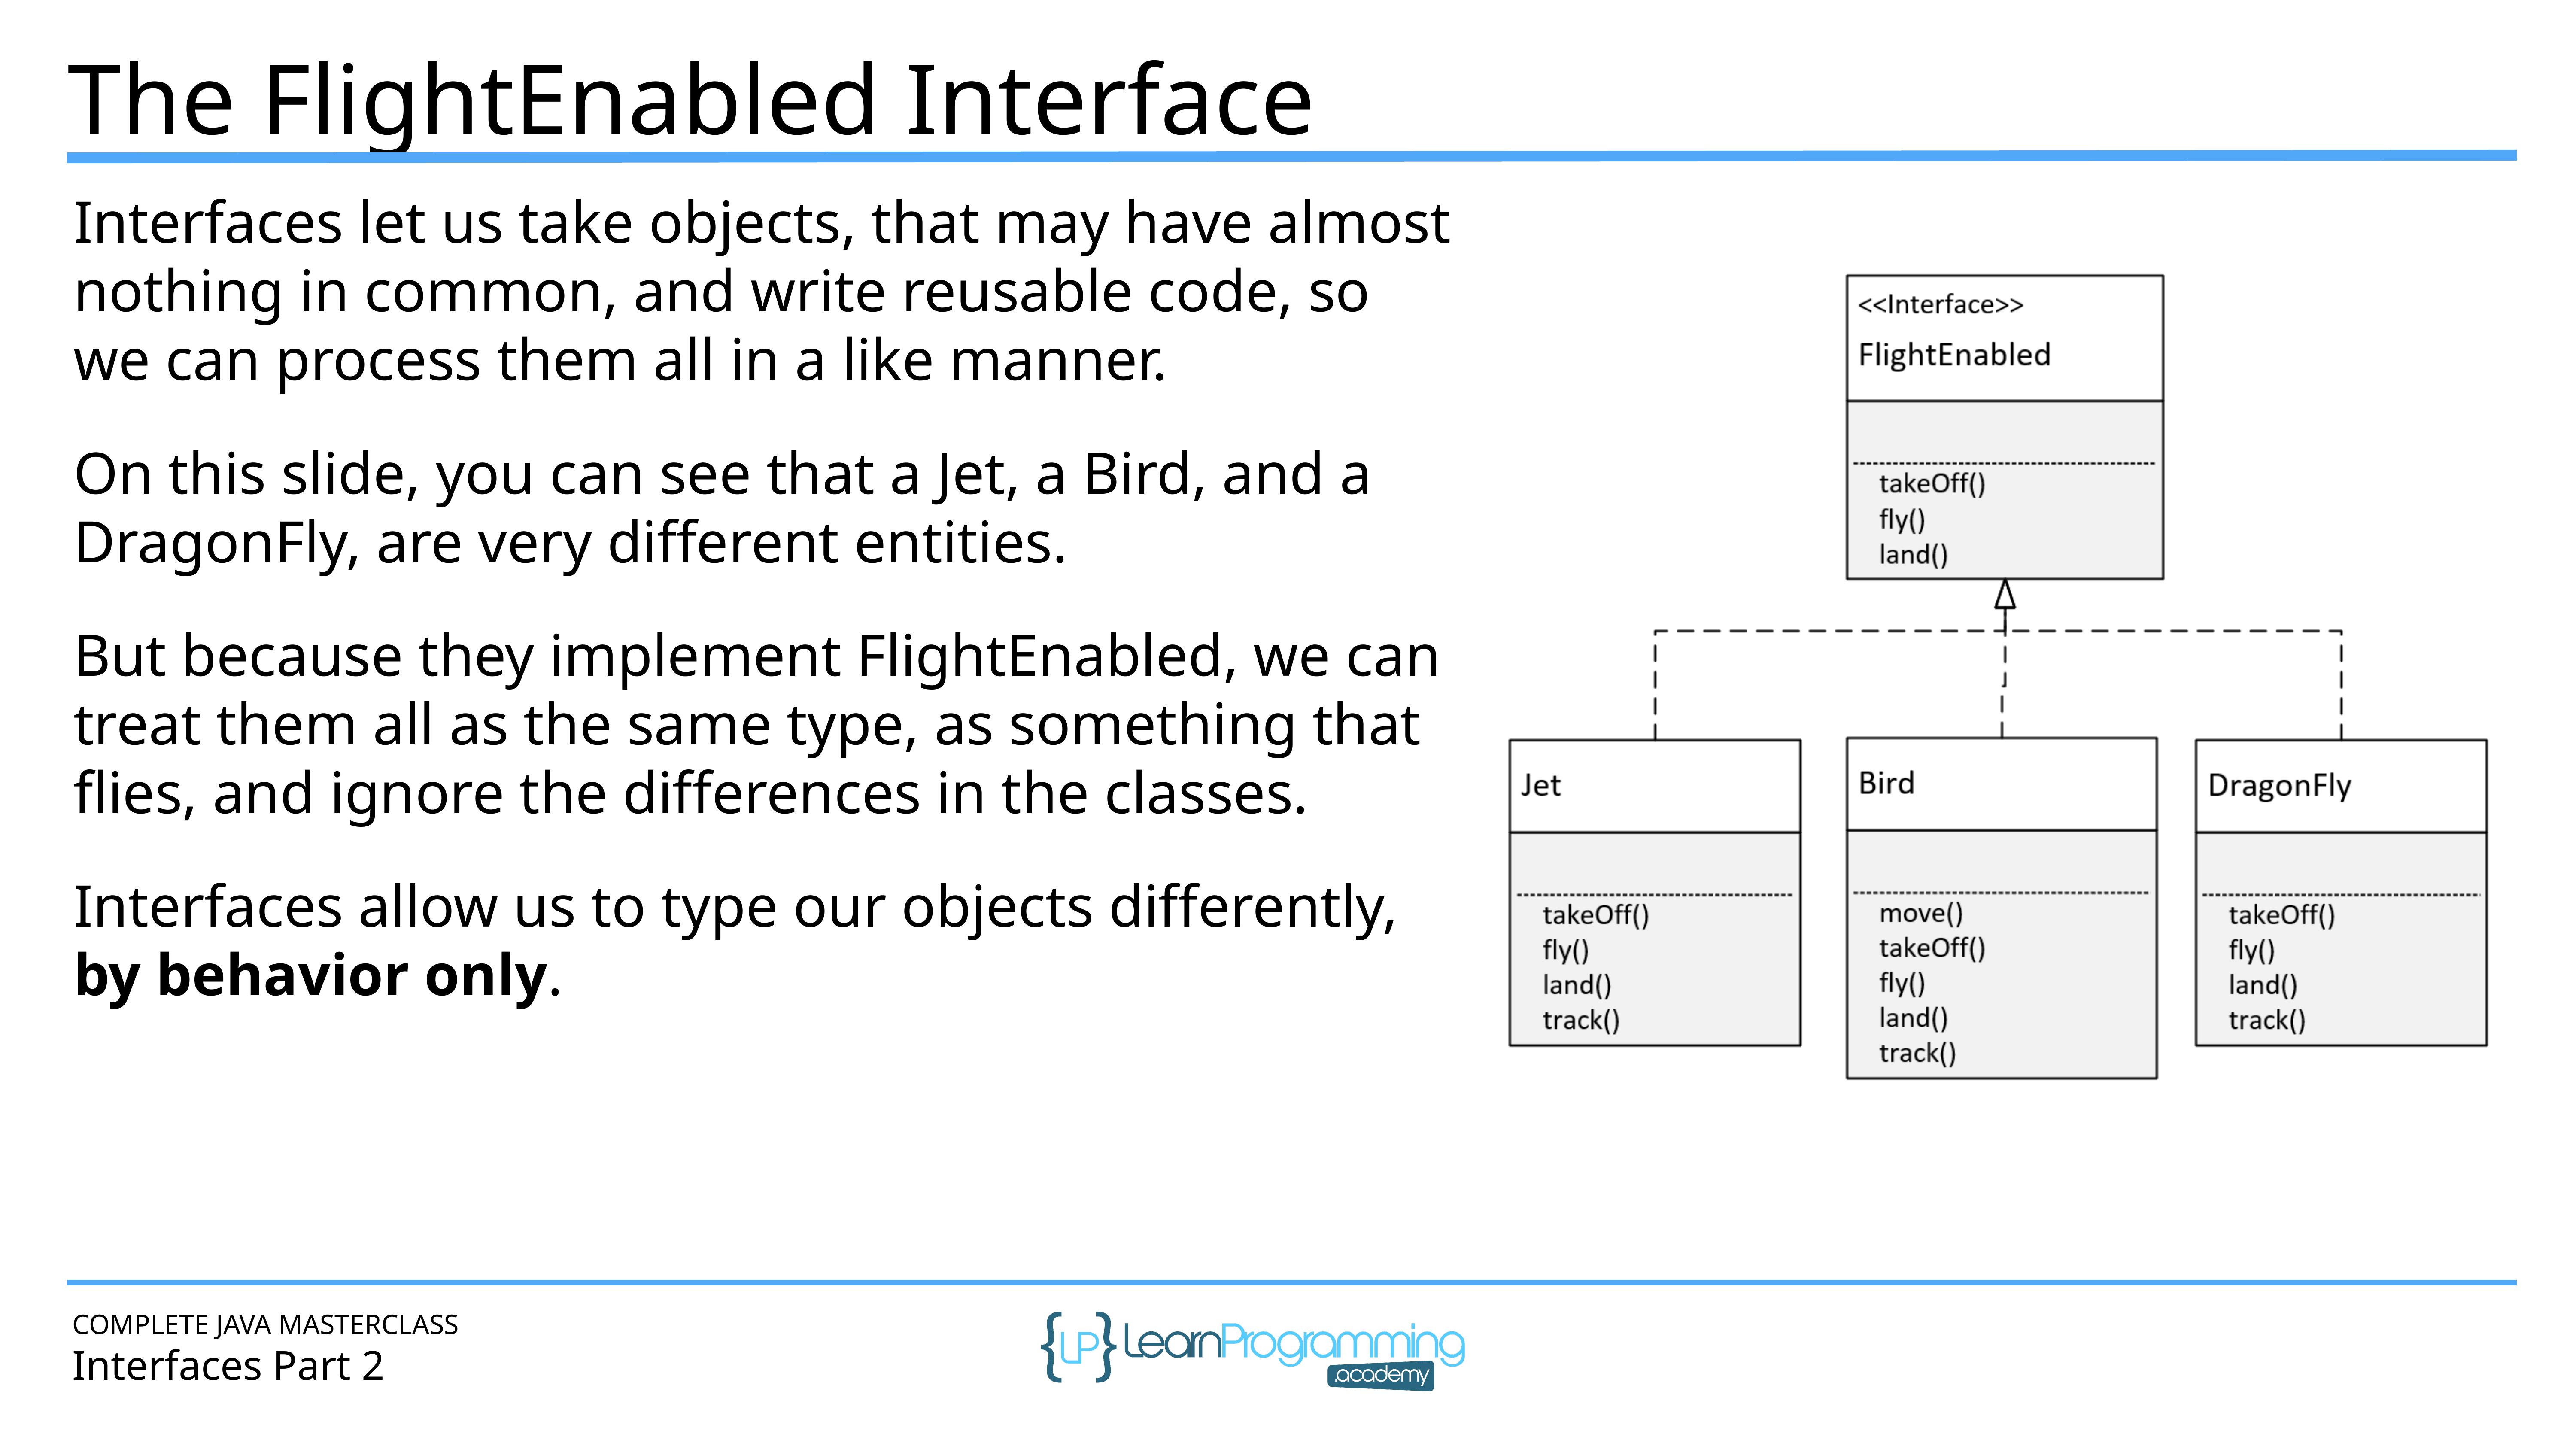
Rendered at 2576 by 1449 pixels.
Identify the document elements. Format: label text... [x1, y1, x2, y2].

picture [1032, 1302, 1477, 1400]
text_box COMPLETE JAVA MASTERCLASS Interfaces Part 2 [67, 1302, 1030, 1394]
text_box The FlightEnabled Interface [62, 32, 1321, 159]
text_box Interfaces let us take objects, that may have almost nothing in common, and write reusable code, so we can process them all in a like manner. On this slide, you can see that a Jet, a Bird, and a DragonFly, are very different entities. But because they implement FlightEnabled, we can treat them all as the same type, as something that flies, and ignore the differences in the classes. Interfaces allow us to type our objects differently, by behavior only. [67, 182, 1467, 1277]
picture [1466, 245, 2560, 1141]
